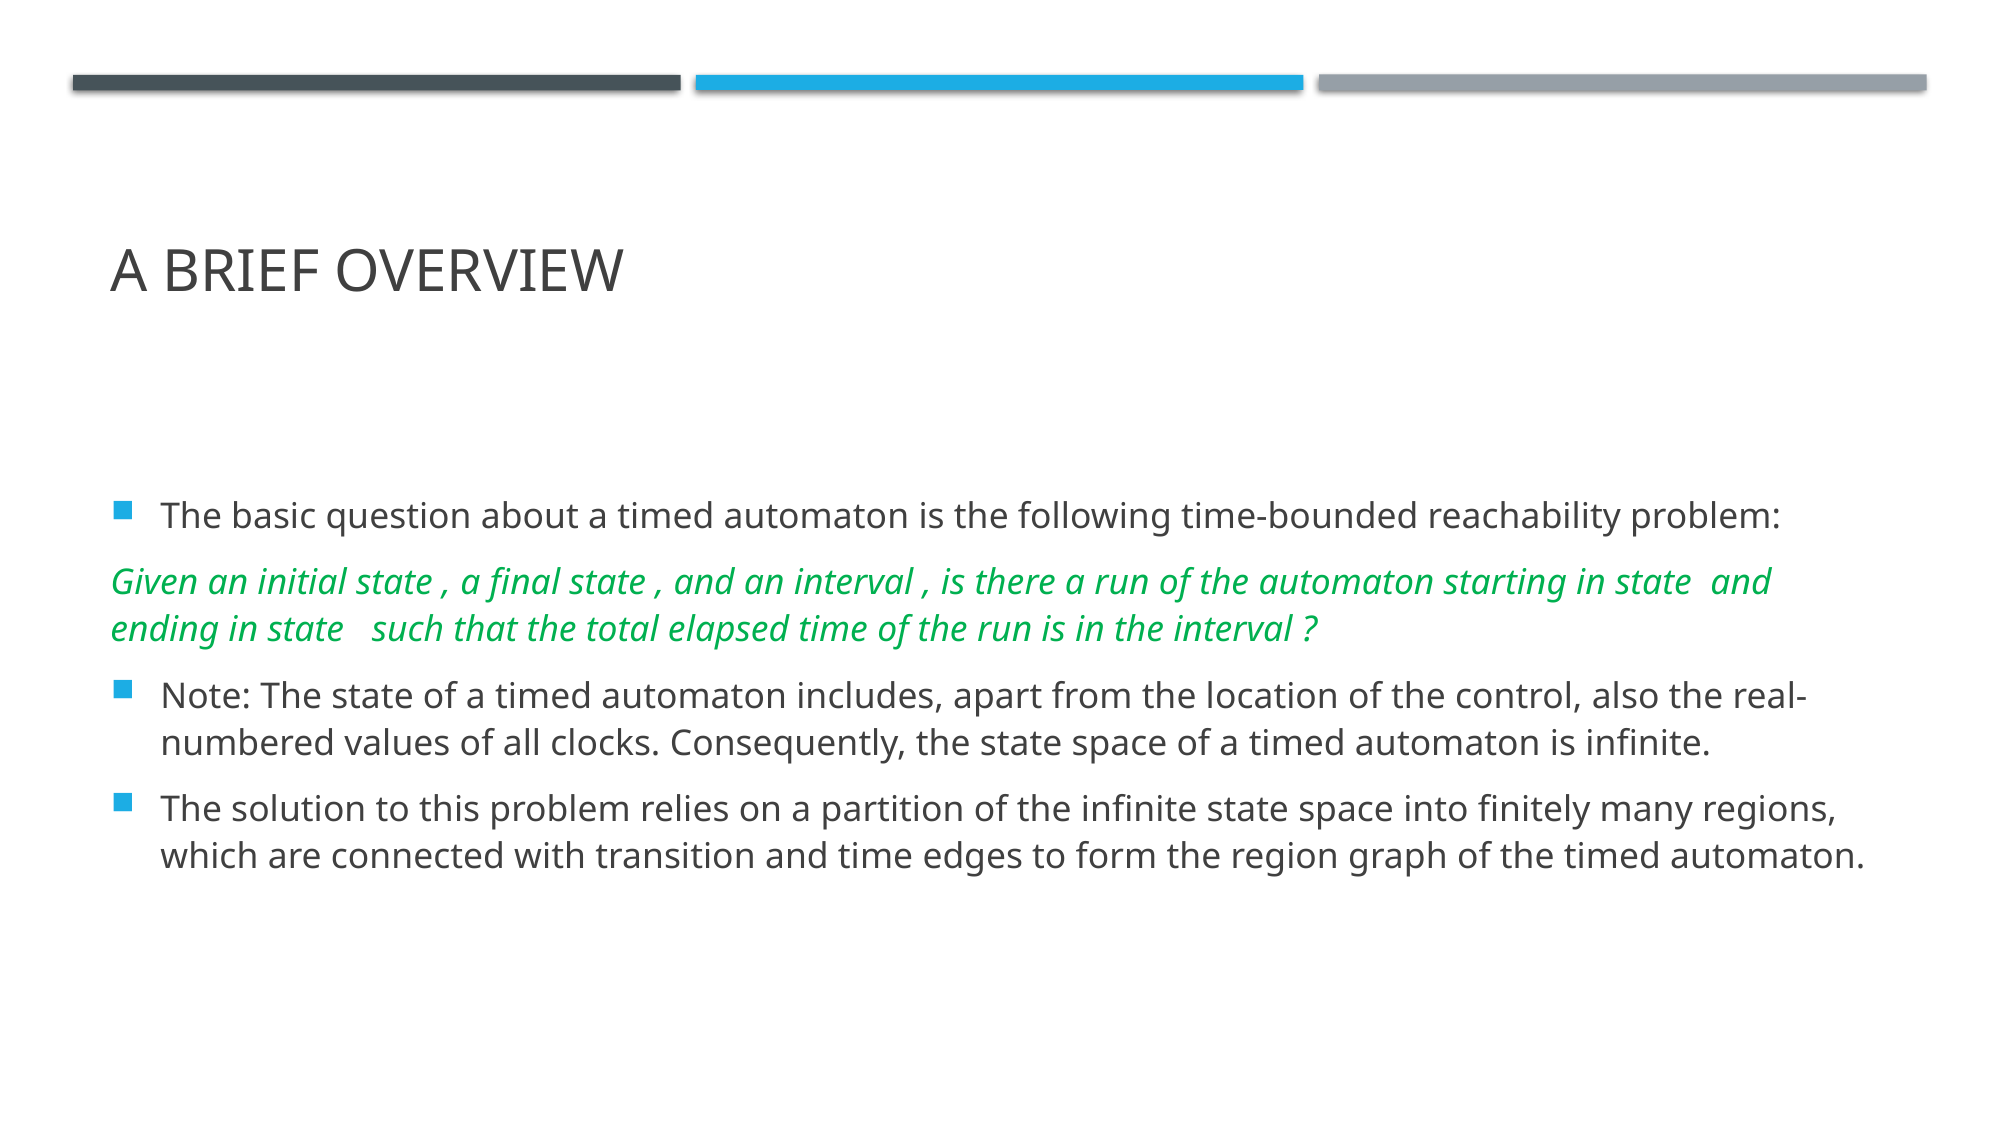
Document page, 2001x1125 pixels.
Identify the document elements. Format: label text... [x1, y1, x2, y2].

title A brief overview [95, 115, 1905, 311]
